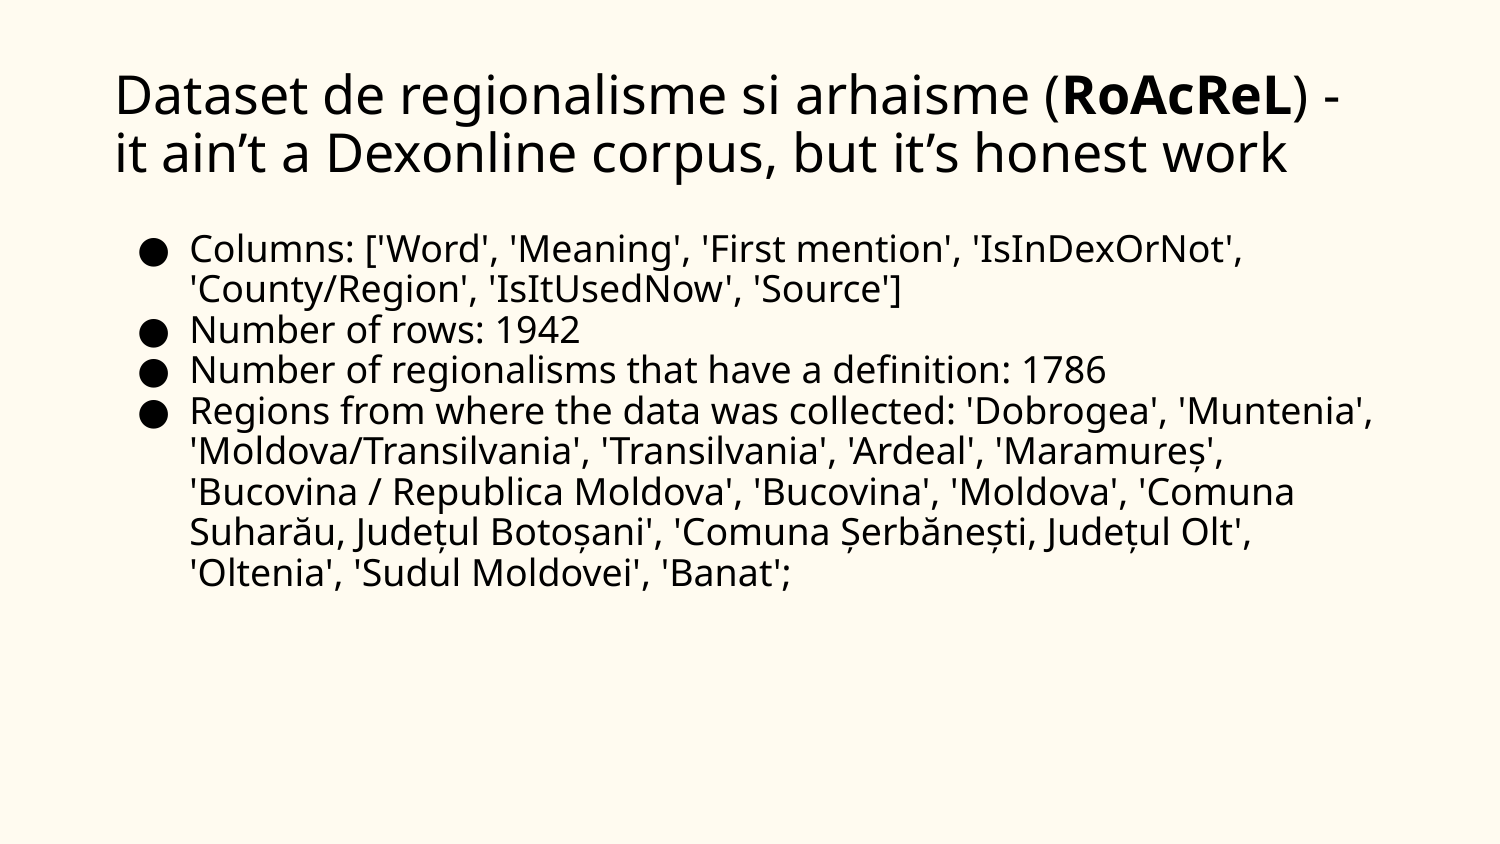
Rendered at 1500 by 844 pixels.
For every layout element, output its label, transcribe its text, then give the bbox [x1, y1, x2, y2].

list Columns: ['Word', 'Meaning', 'First mention', 'IsInDexOrNot', 'County/Region', 'IsItUsedNow', 'Source'] Number of rows: 1942 Number of regionalisms that have a definition: 1786 Regions from where the data was collected: 'Dobrogea', 'Muntenia', 'Moldova/Transilvania', 'Transilvania', 'Ardeal', 'Maramureș', 'Bucovina / Republica Moldova', 'Bucovina', 'Moldova', 'Comuna Suharău, Județul Botoșani', 'Comuna Șerbănești, Județul Olt', 'Oltenia', 'Sudul Moldovei', 'Banat'; [103, 224, 1397, 760]
title Dataset de regionalisme si arhaisme (RoAcReL) - it ain’t a Dexonline corpus, but it’s honest work [103, 44, 1397, 208]
